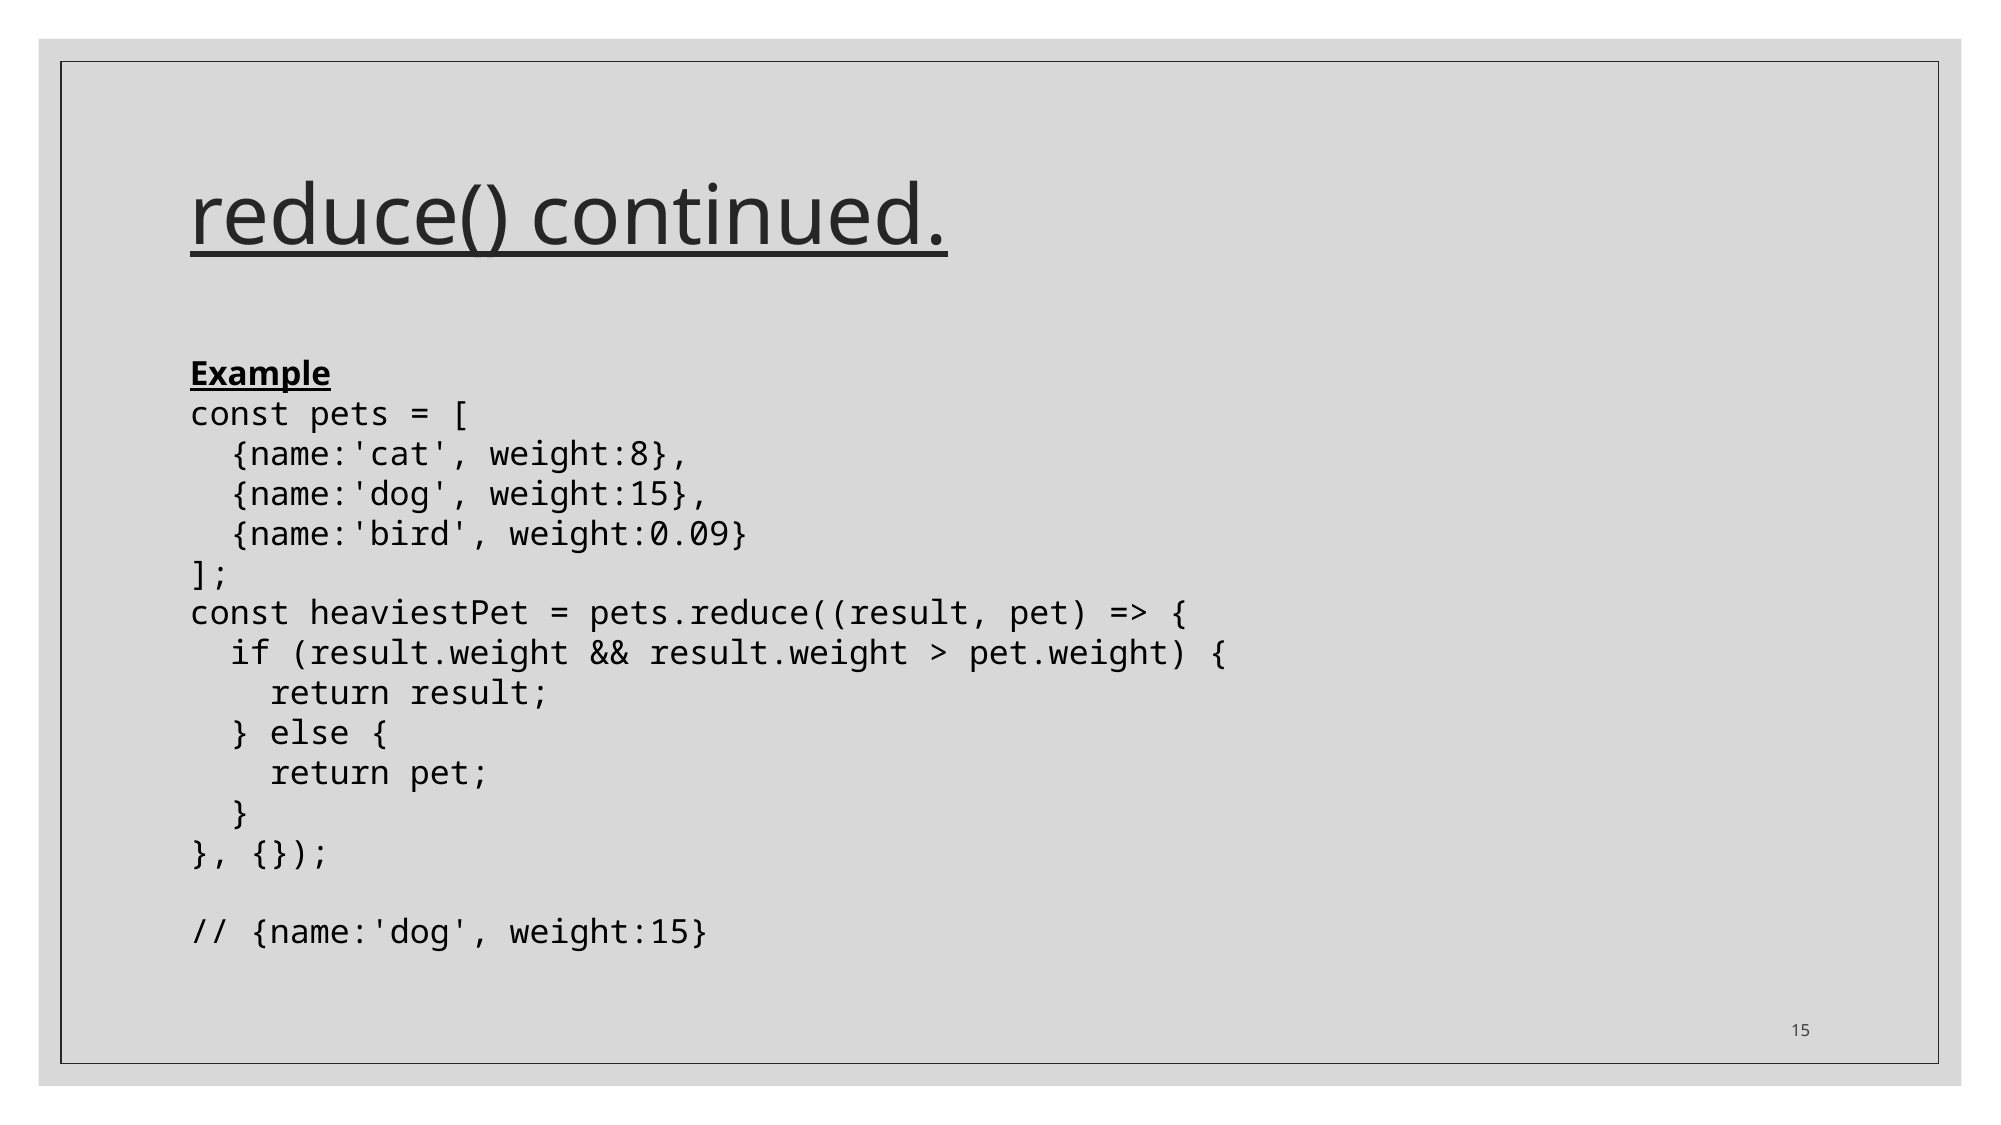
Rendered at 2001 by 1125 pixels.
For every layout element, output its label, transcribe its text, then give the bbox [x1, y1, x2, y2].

title reduce() continued. [174, 105, 1825, 331]
slide_number 15 [1687, 990, 1825, 1050]
list Example const pets = [ {name:'cat', weight:8}, {name:'dog', weight:15}, {name:'bird', weight:0.09} ]; const heaviestPet = pets.reduce((result, pet) => { if (result.weight && result.weight > pet.weight) { return result; } else { return pet; } }, {}); // {name:'dog', weight:15} [174, 345, 1825, 977]
